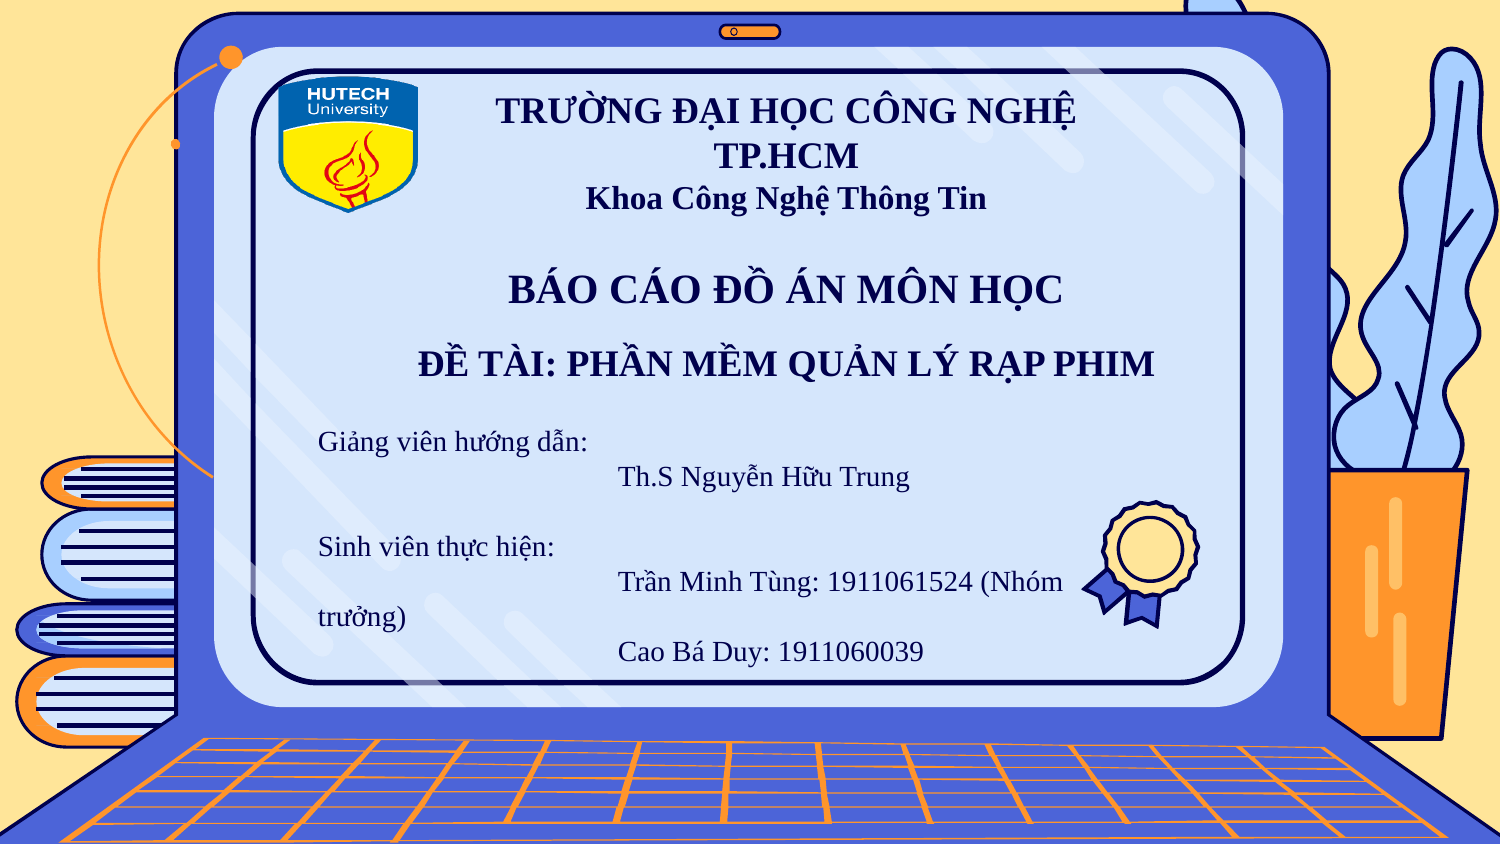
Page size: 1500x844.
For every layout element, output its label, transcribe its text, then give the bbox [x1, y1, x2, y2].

title TRƯỜNG ĐẠI HỌC CÔNG NGHỆ TP.HCM Khoa Công Nghệ Thông Tin [486, 80, 1144, 232]
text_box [1095, 498, 1192, 628]
picture [227, 39, 482, 251]
text_box ĐỀ TÀI: PHẦN MỀM QUẢN LÝ RẠP PHIM [338, 323, 1235, 407]
subtitle BÁO CÁO ĐỒ ÁN MÔN HỌC [429, 246, 1144, 323]
text_box Giảng viên hướng dẫn: Th.S Nguyễn Hữu Trung Sinh viên thực hiện: Trần Minh Tùng: 1911061524 (Nhóm trưởng) Cao Bá Duy: 1911060039 [227, 407, 1144, 661]
